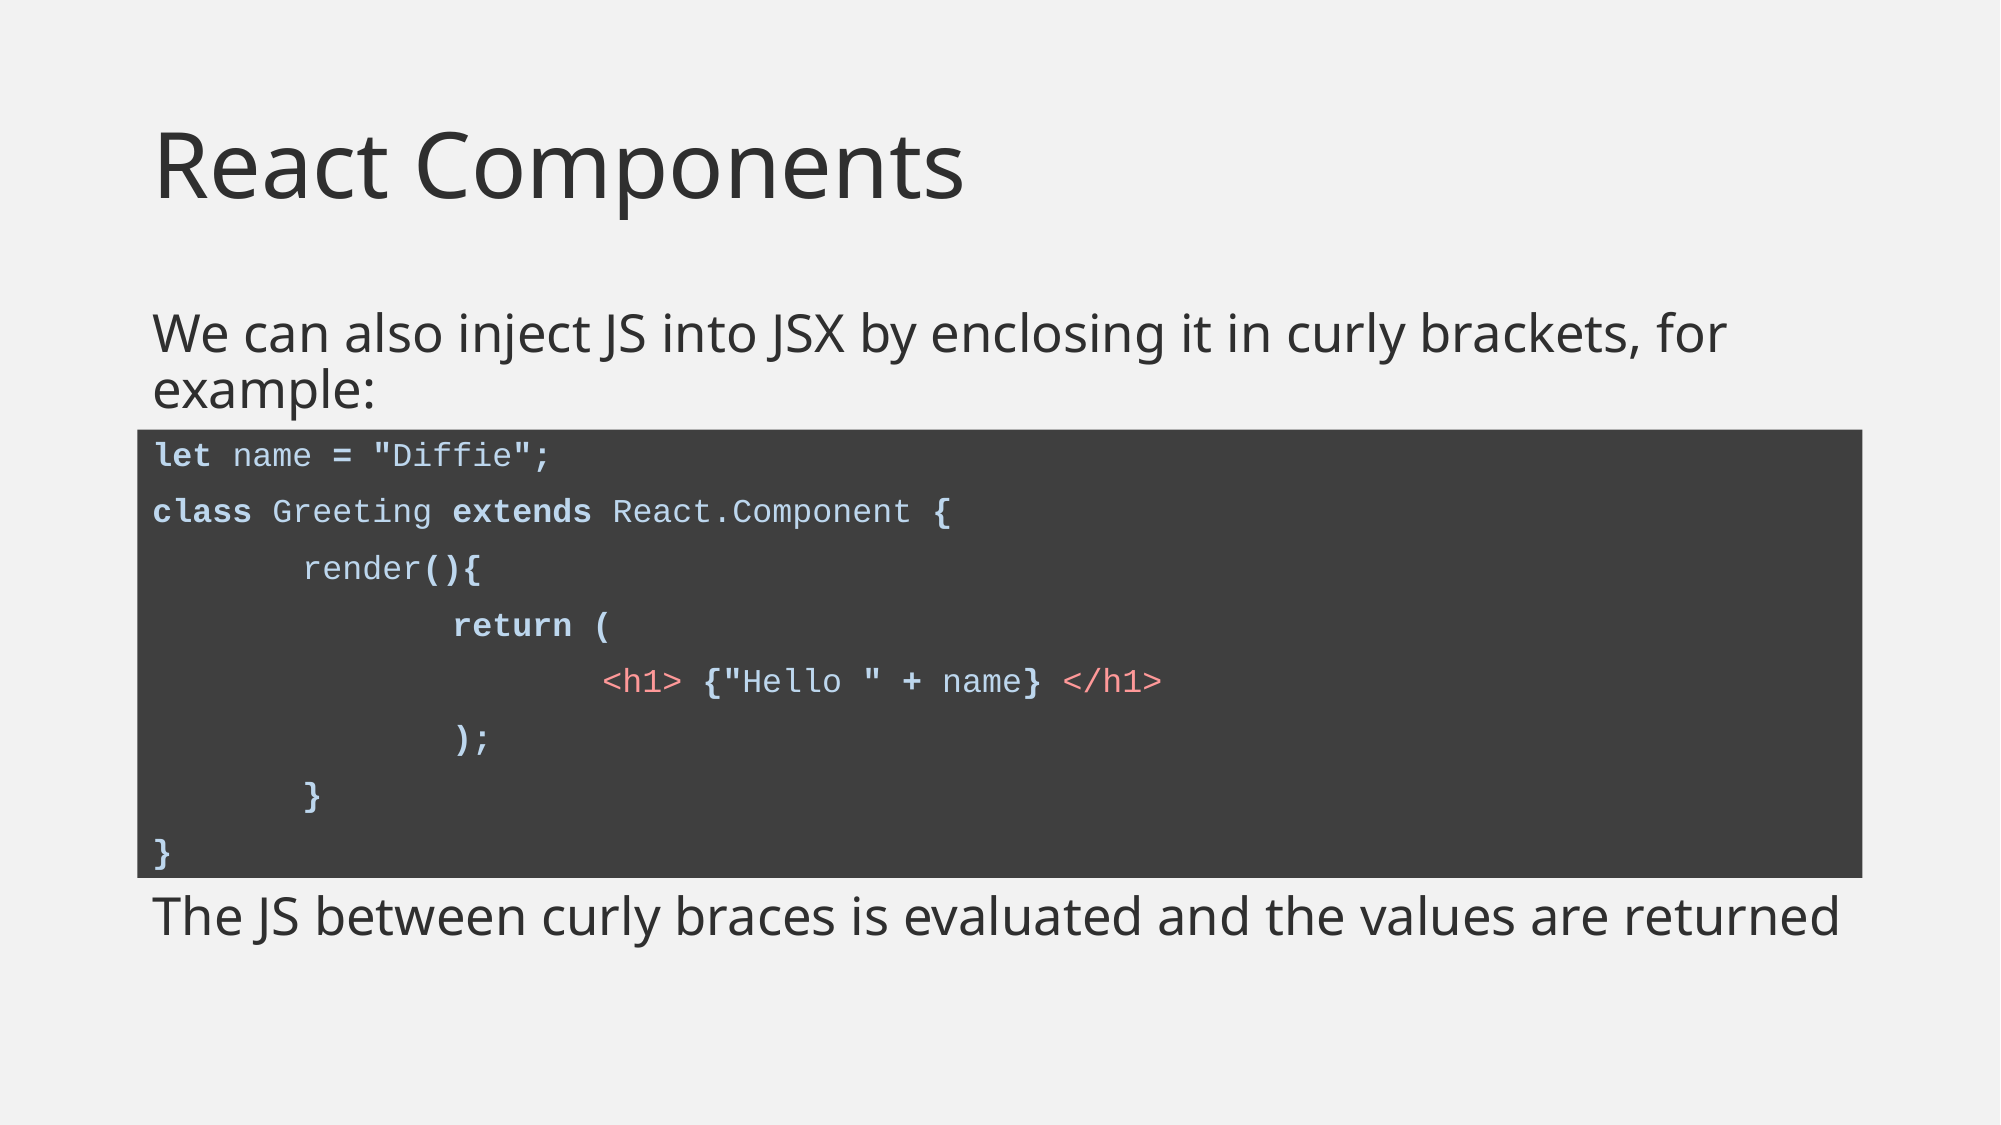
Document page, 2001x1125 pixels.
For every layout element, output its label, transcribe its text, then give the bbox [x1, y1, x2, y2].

list We can also inject JS into JSX by enclosing it in curly brackets, for example: The JS between curly braces is evaluated and the values are returned [137, 878, 1863, 1014]
title React Components [137, 59, 1863, 278]
text_box let name = "Diffie"; class Greeting extends React.Component { render(){ return ( <h1> {"Hello " + name} </h1> ); } } [137, 429, 1863, 878]
list We can also inject JS into JSX by enclosing it in curly brackets, for example: The JS between curly braces is evaluated and the values are returned [137, 299, 1863, 429]
